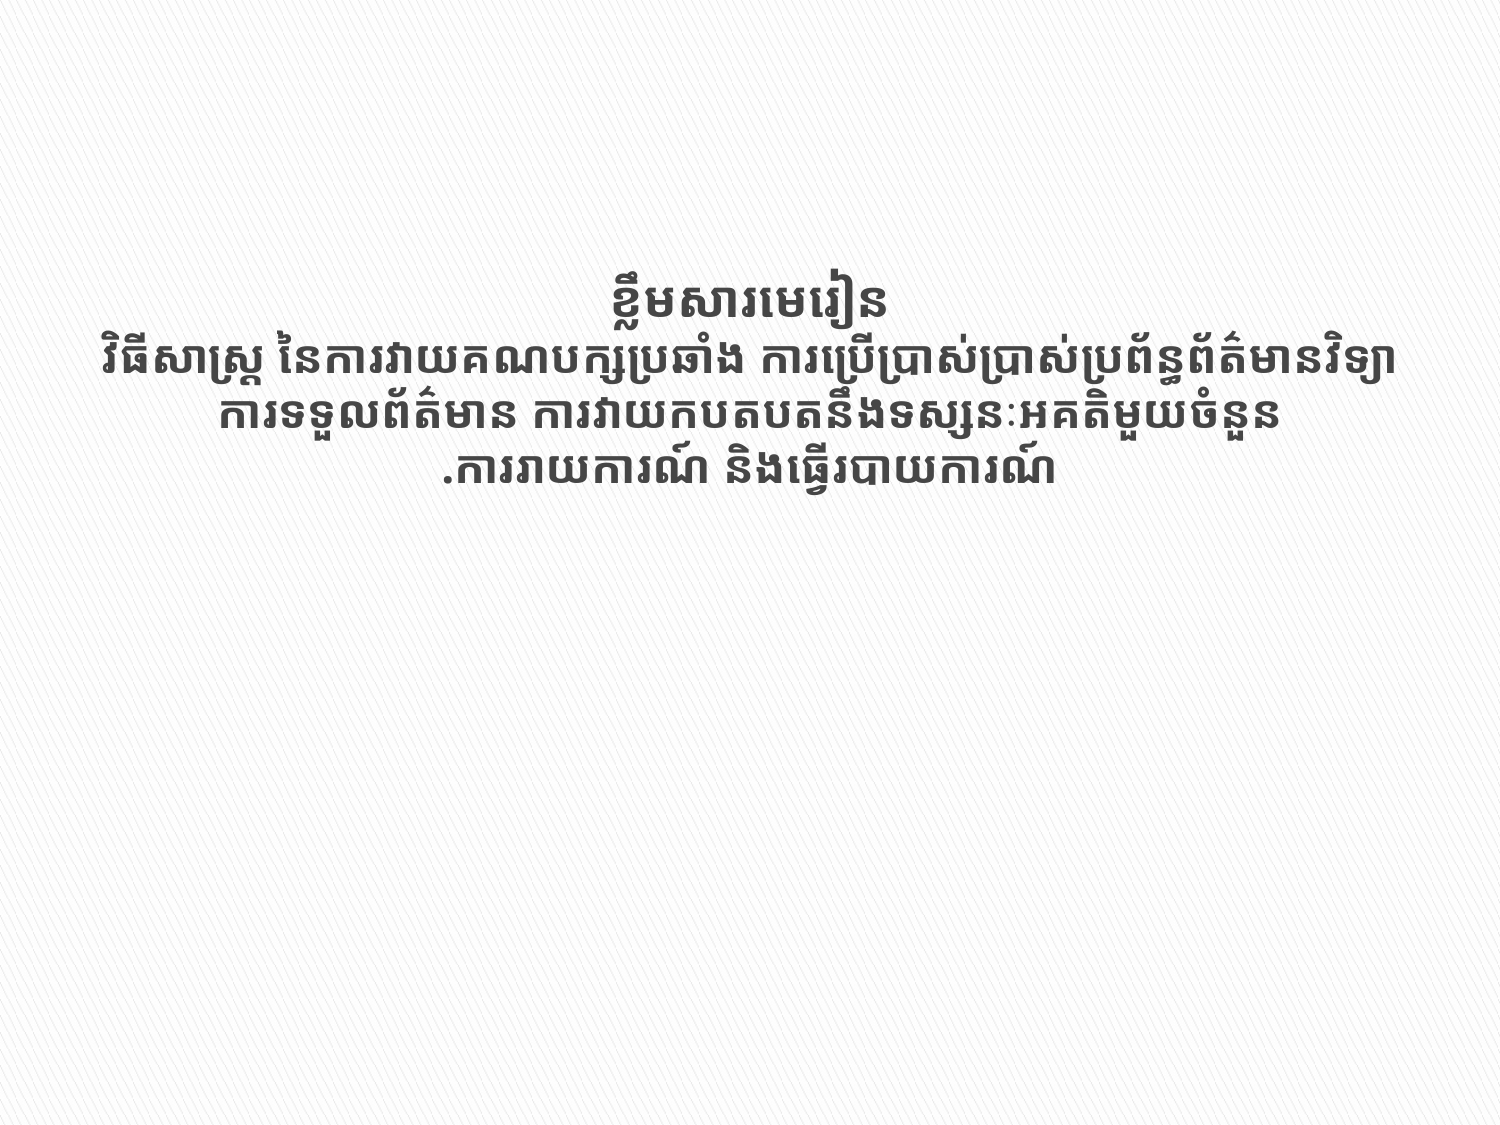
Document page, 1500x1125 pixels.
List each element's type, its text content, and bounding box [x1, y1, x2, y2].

title ខ្លឹមសារមេរៀន វិធីសាស្រ្ត នៃការវាយគណបក្សប្រឆាំង ការប្រើប្រាស់ប្រាស់ប្រព័ន្ធព័ត៌មានវិទ្យា ការទទួលព័ត៌មាន ការវាយកបតបតនឹងទស្សនៈអគតិមួយចំនួន .ការរាយការណ៍ និងធ្វើរបាយការណ៍ [75, 44, 1425, 775]
